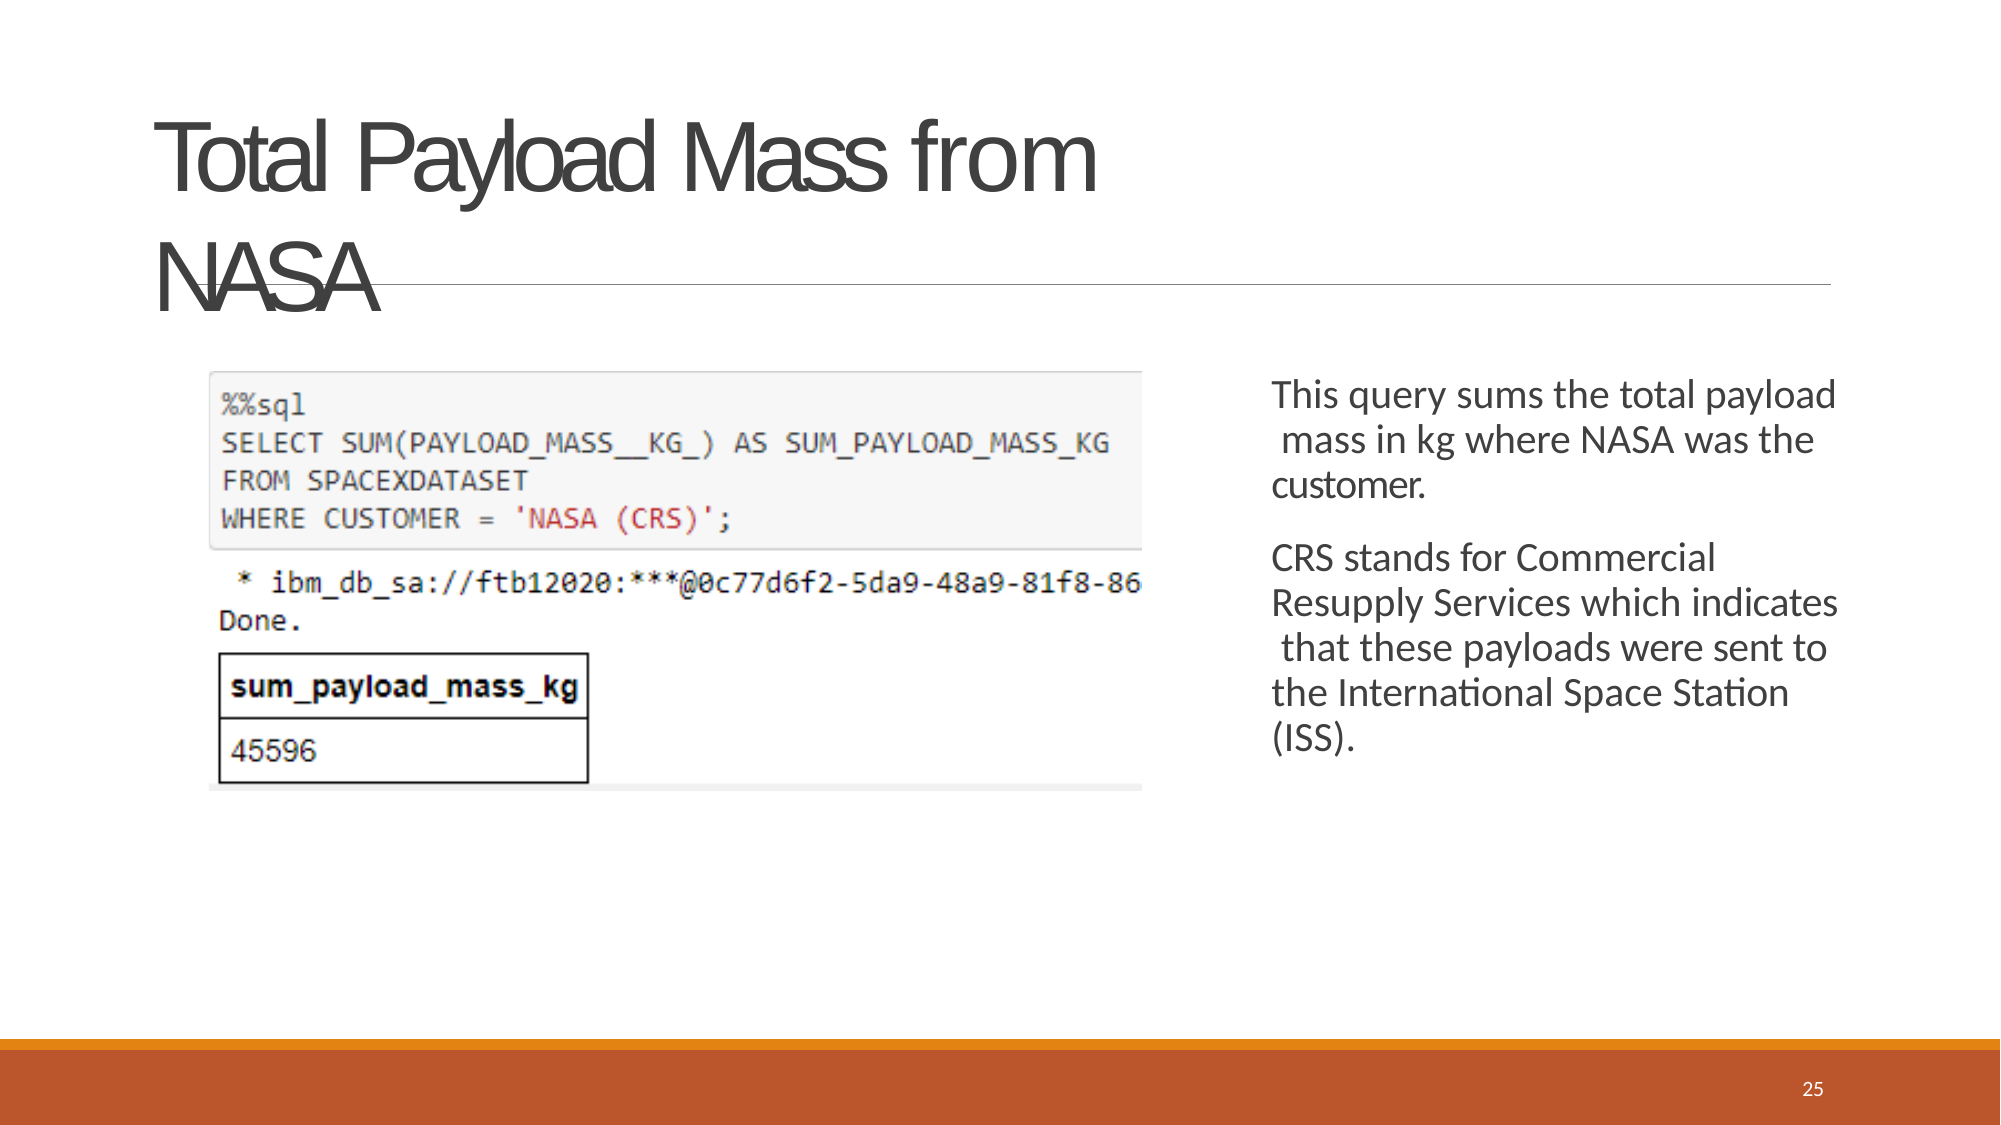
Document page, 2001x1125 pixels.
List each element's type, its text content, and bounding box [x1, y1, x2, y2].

title Total Payload Mass from NASA [150, 89, 1322, 332]
text_box [208, 371, 1142, 791]
text_box This query sums the total payload mass in kg where NASA was the customer. CRS stands for Commercial Resupply Services which indicates that these payloads were sent to the International Space Station (ISS). [1269, 364, 1842, 761]
slide_number 25 [1795, 1077, 1831, 1125]
